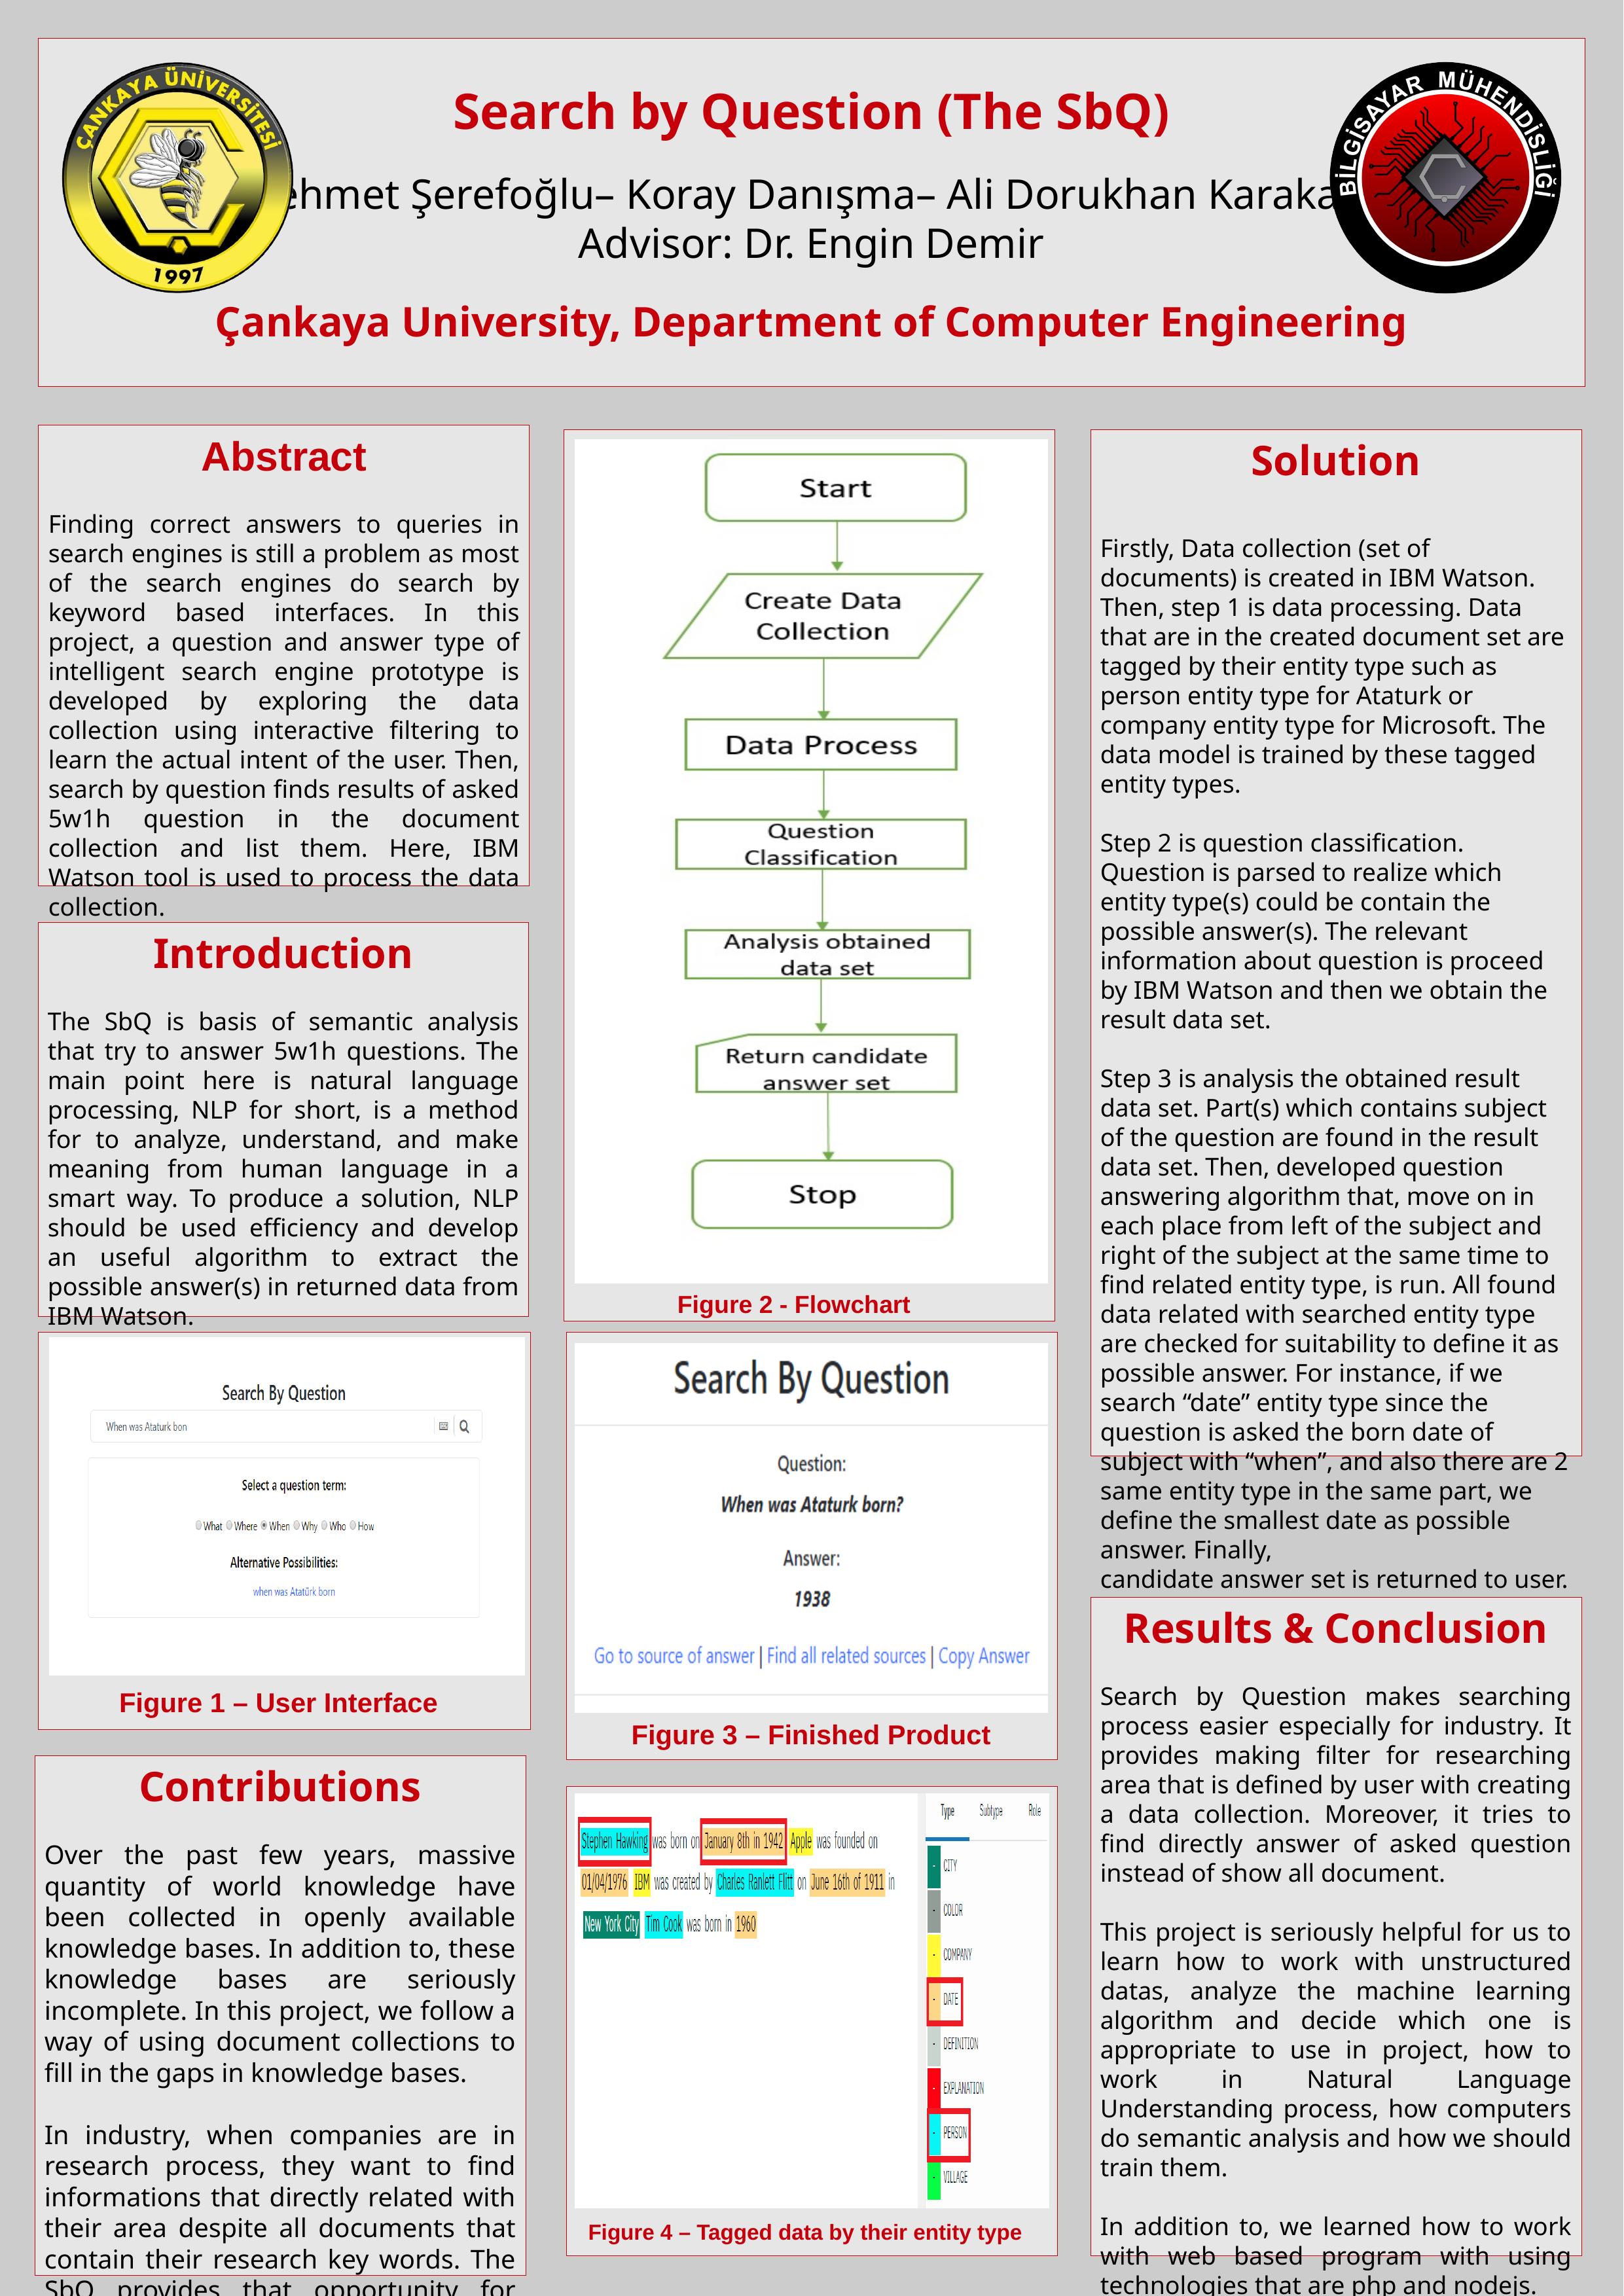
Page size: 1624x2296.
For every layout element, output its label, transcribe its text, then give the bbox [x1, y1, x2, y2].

text_box Introduction The SbQ is basis of semantic analysis that try to answer 5w1h questions. The main point here is natural language processing, NLP for short, is a method for to analyze, understand, and make meaning from human language in a smart way. To produce a solution, NLP should be used efficiency and develop an useful algorithm to extract the possible answer(s) in returned data from IBM Watson. [38, 922, 529, 1317]
text_box Solution Firstly, Data collection (set of documents) is created in IBM Watson. Then, step 1 is data processing. Data that are in the created document set are tagged by their entity type such as person entity type for Ataturk or company entity type for Microsoft. The data model is trained by these tagged entity types. Step 2 is question classification. Question is parsed to realize which entity type(s) could be contain the possible answer(s). The relevant information about question is proceed by IBM Watson and then we obtain the result data set. Step 3 is analysis the obtained result data set. Part(s) which contains subject of the question are found in the result data set. Then, developed question answering algorithm that, move on in each place from left of the subject and right of the subject at the same time to find related entity type, is run. All found data related with searched entity type are checked for suitability to define it as possible answer. For instance, if we search “date” entity type since the question is asked the born date of subject with “when”, and also there are 2 same entity type in the same part, we define the smallest date as possible answer. Finally, candidate answer set is returned to user. [1091, 429, 1582, 1456]
text_box Figure 3 – Finished Product [621, 1718, 1001, 1753]
picture [1329, 62, 1562, 294]
text_box [566, 1786, 1058, 2256]
text_box [564, 429, 1055, 1321]
text_box Contributions Over the past few years, massive quantity of world knowledge have been collected in openly available knowledge bases. In addition to, these knowledge bases are seriously incomplete. In this project, we follow a way of using document collections to fill in the gaps in knowledge bases. In industry, when companies are in research process, they want to find informations that directly related with their area despite all documents that contain their research key words. The SbQ provides that opportunity for companies. [35, 1755, 526, 2276]
picture [62, 62, 294, 294]
text_box [566, 1332, 1058, 1760]
picture [574, 439, 1048, 1283]
text_box Figure 1 – User Interface [109, 1681, 489, 1721]
picture [574, 1343, 1048, 1713]
picture [574, 1793, 1049, 2208]
text_box Abstract Finding correct answers to queries in search engines is still a problem as most of the search engines do search by keyword based interfaces. In this project, a question and answer type of intelligent search engine prototype is developed by exploring the data collection using interactive filtering to learn the actual intent of the user. Then, search by question finds results of asked 5w1h question in the document collection and list them. Here, IBM Watson tool is used to process the data collection. [38, 425, 530, 886]
text_box Figure 2 - Flowchart [668, 1288, 921, 1321]
text_box [38, 1332, 531, 1730]
text_box Search by Question (The SbQ) Mehmet Şerefoğlu– Koray Danışma– Ali Dorukhan Karakaya Advisor: Dr. Engin Demir Çankaya University, Department of Computer Engineering [38, 38, 1585, 387]
picture [48, 1337, 525, 1676]
text_box Figure 4 – Tagged data by their entity type [578, 2213, 1052, 2253]
text_box Results & Conclusion Search by Question makes searching process easier especially for industry. It provides making filter for researching area that is defined by user with creating a data collection. Moreover, it tries to find directly answer of asked question instead of show all document. This project is seriously helpful for us to learn how to work with unstructured datas, analyze the machine learning algorithm and decide which one is appropriate to use in project, how to work in Natural Language Understanding process, how computers do semantic analysis and how we should train them. In addition to, we learned how to work with web based program with using technologies that are php and nodejs. [1091, 1597, 1582, 2256]
